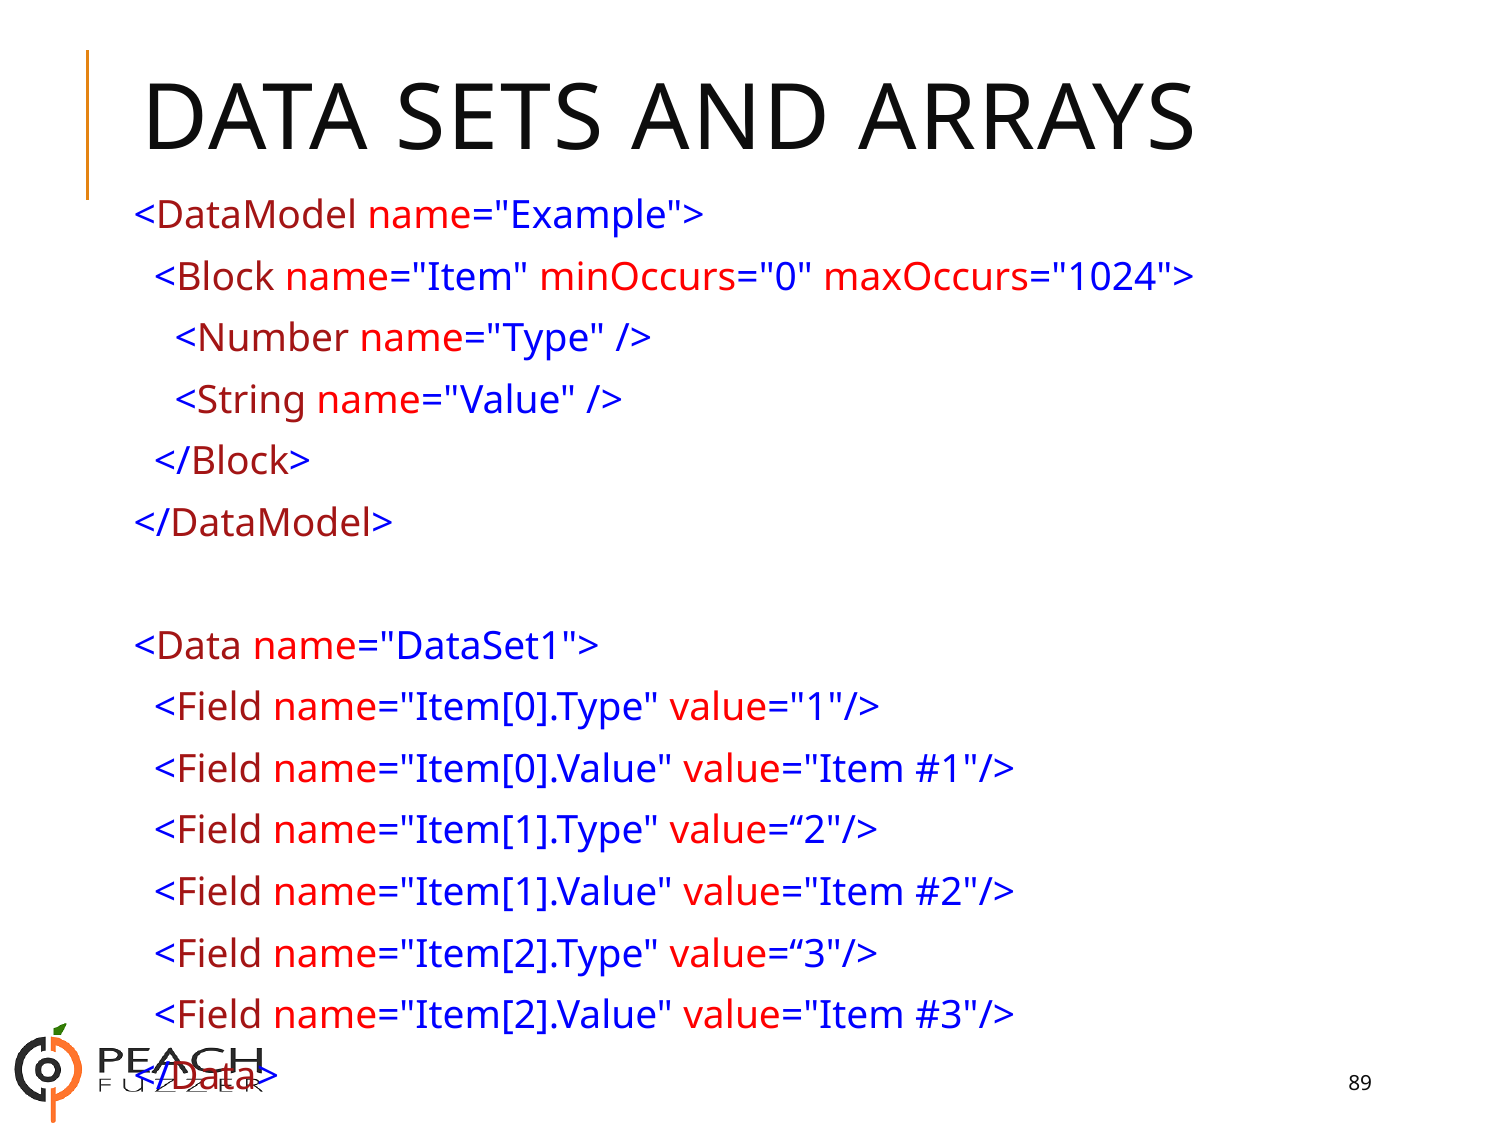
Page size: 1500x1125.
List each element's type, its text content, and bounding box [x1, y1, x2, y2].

title Data Sets and Arrays [126, 0, 1322, 246]
slide_number 89 [1333, 1061, 1454, 1107]
list <DataModel name="Example"> <Block name="Item" minOccurs="0" maxOccurs="1024"> <Number name="Type" /> <String name="Value" /> </Block> </DataModel> <Data name="DataSet1"> <Field name="Item[0].Type" value="1"/> <Field name="Item[0].Value" value="Item #1"/> <Field name="Item[1].Type" value=“2"/> <Field name="Item[1].Value" value="Item #2"/> <Field name="Item[2].Type" value=“3"/> <Field name="Item[2].Value" value="Item #3"/> </Data> [126, 187, 1227, 1107]
picture [0, 1017, 288, 1125]
